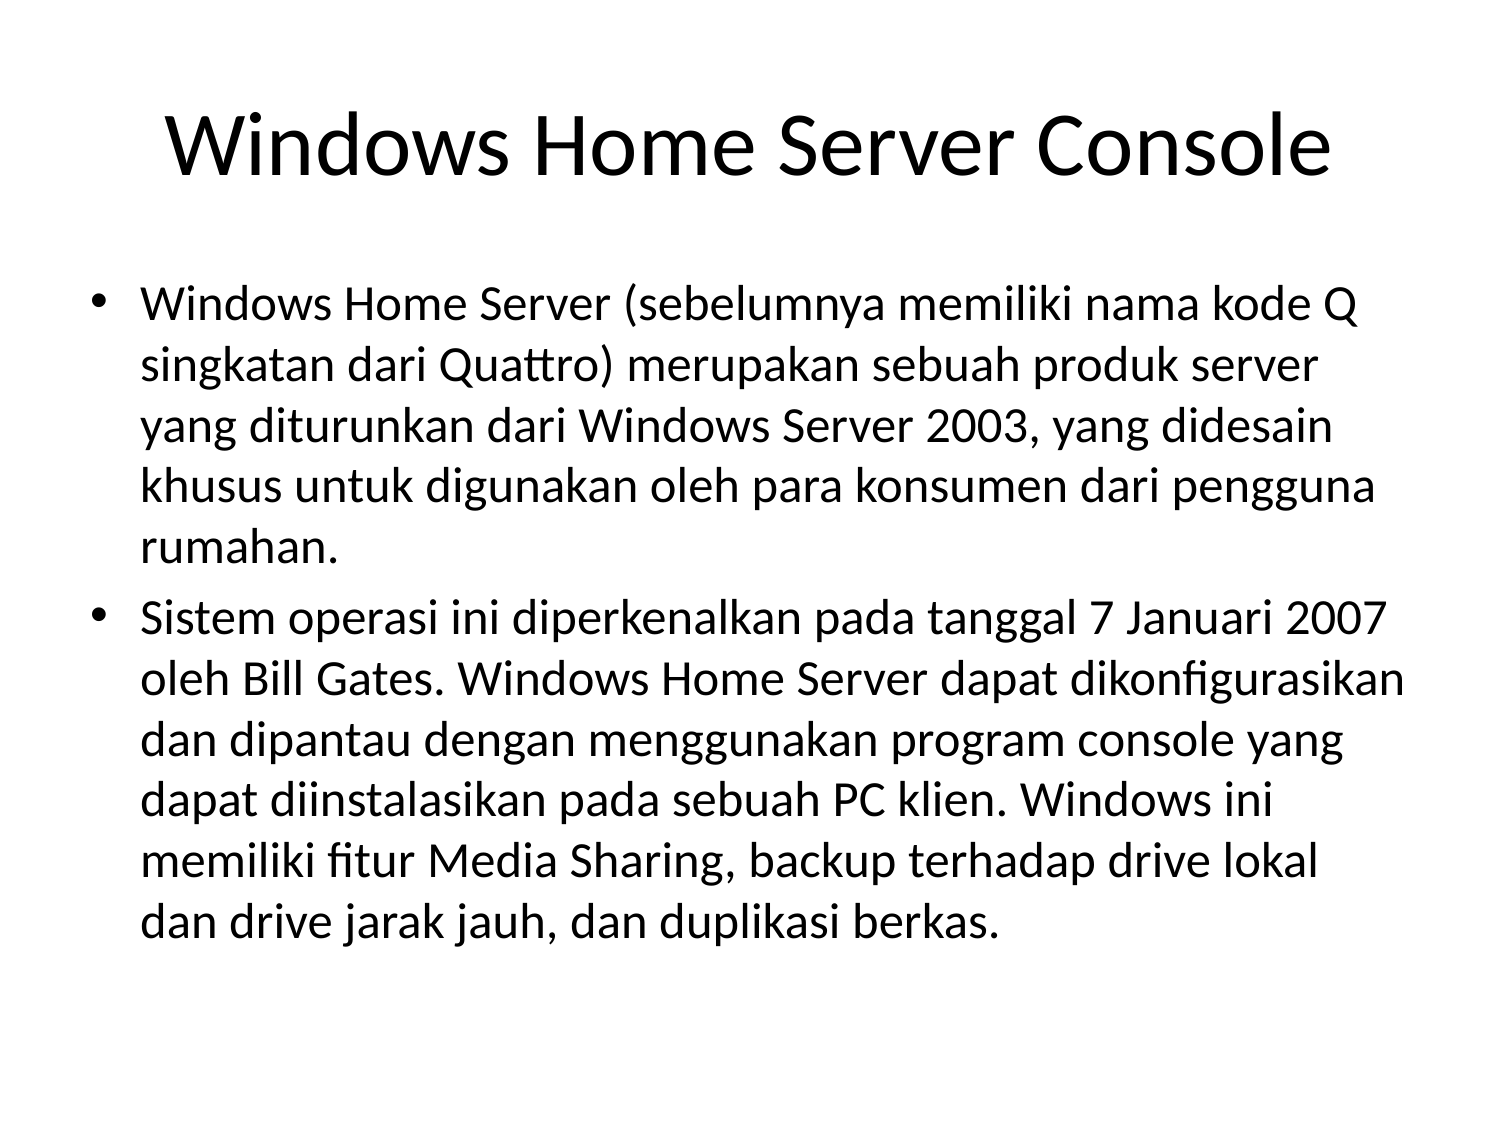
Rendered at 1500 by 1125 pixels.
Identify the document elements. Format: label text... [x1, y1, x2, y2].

list Windows Home Server (sebelumnya memiliki nama kode Q singkatan dari Quattro) merupakan sebuah produk server yang diturunkan dari Windows Server 2003, yang didesain khusus untuk digunakan oleh para konsumen dari pengguna rumahan. Sistem operasi ini diperkenalkan pada tanggal 7 Januari 2007 oleh Bill Gates. Windows Home Server dapat dikonfigurasikan dan dipantau dengan menggunakan program console yang dapat diinstalasikan pada sebuah PC klien. Windows ini memiliki fitur Media Sharing, backup terhadap drive lokal dan drive jarak jauh, dan duplikasi berkas. [75, 262, 1425, 1005]
title Windows Home Server Console [75, 45, 1425, 233]
